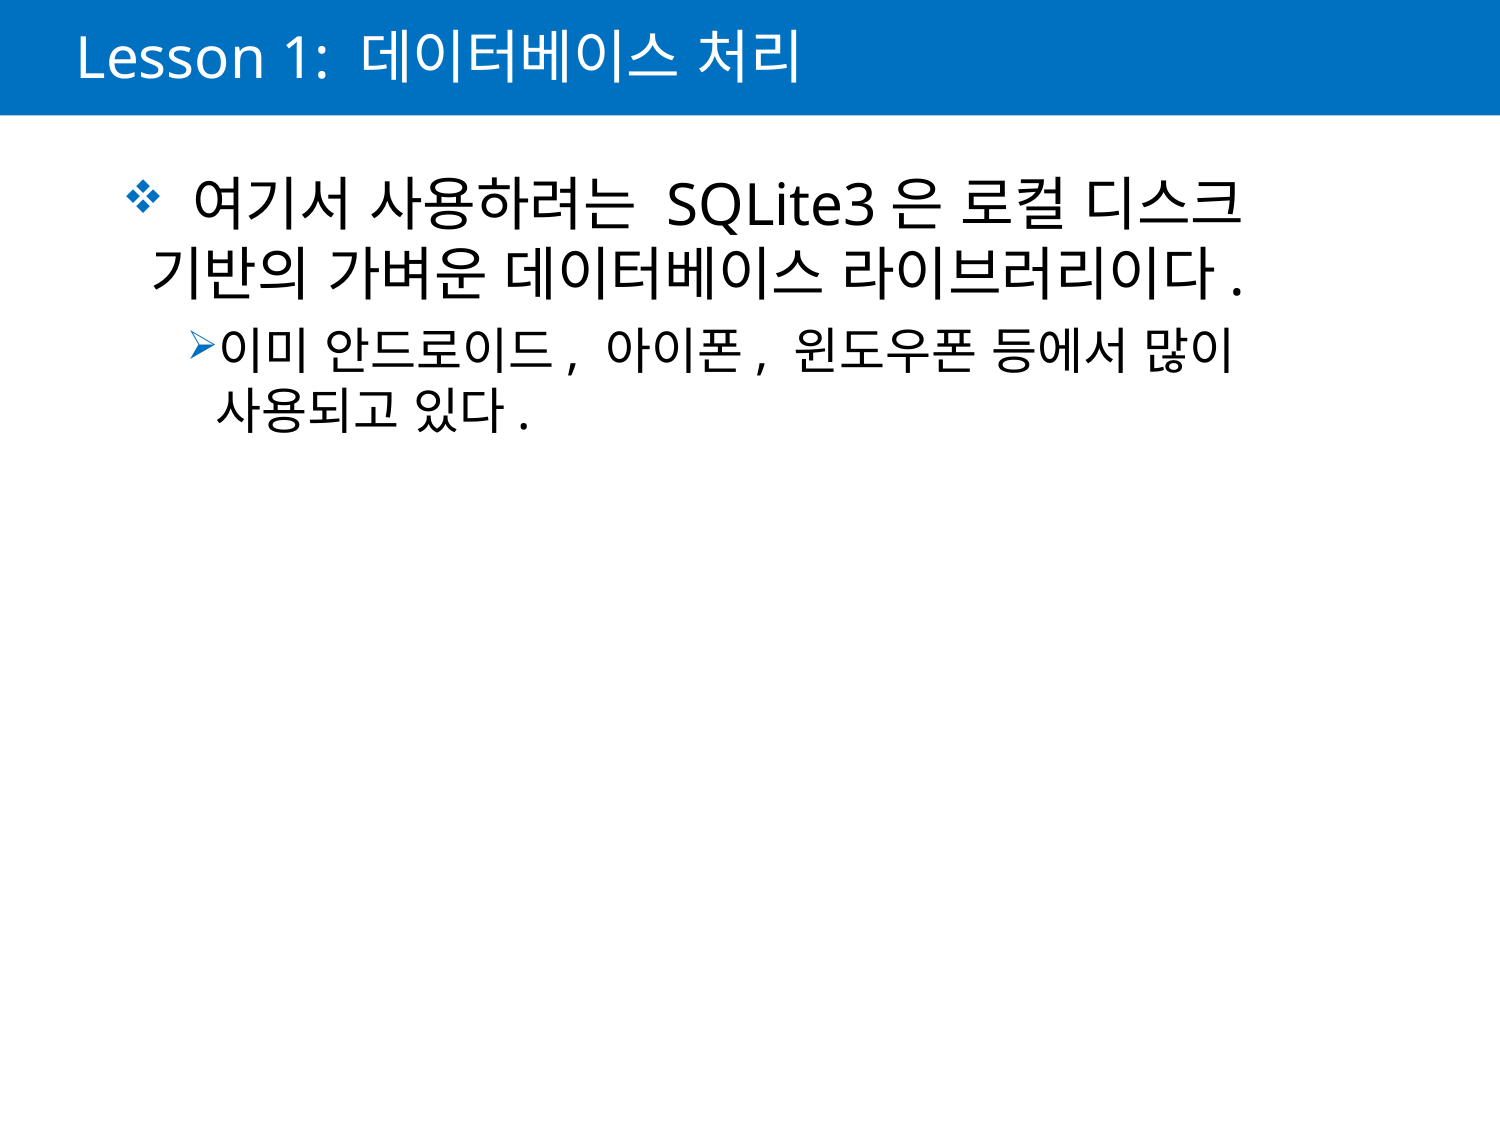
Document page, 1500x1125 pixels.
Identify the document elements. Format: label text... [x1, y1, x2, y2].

list 여기서 사용하려는 SQLite3은 로컬 디스크 기반의 가벼운 데이터베이스 라이브러리이다. 이미 안드로이드, 아이폰, 윈도우폰 등에서 많이 사용되고 있다. [74, 167, 1408, 1013]
title Lesson 1: 데이터베이스 처리 [75, 0, 1351, 122]
